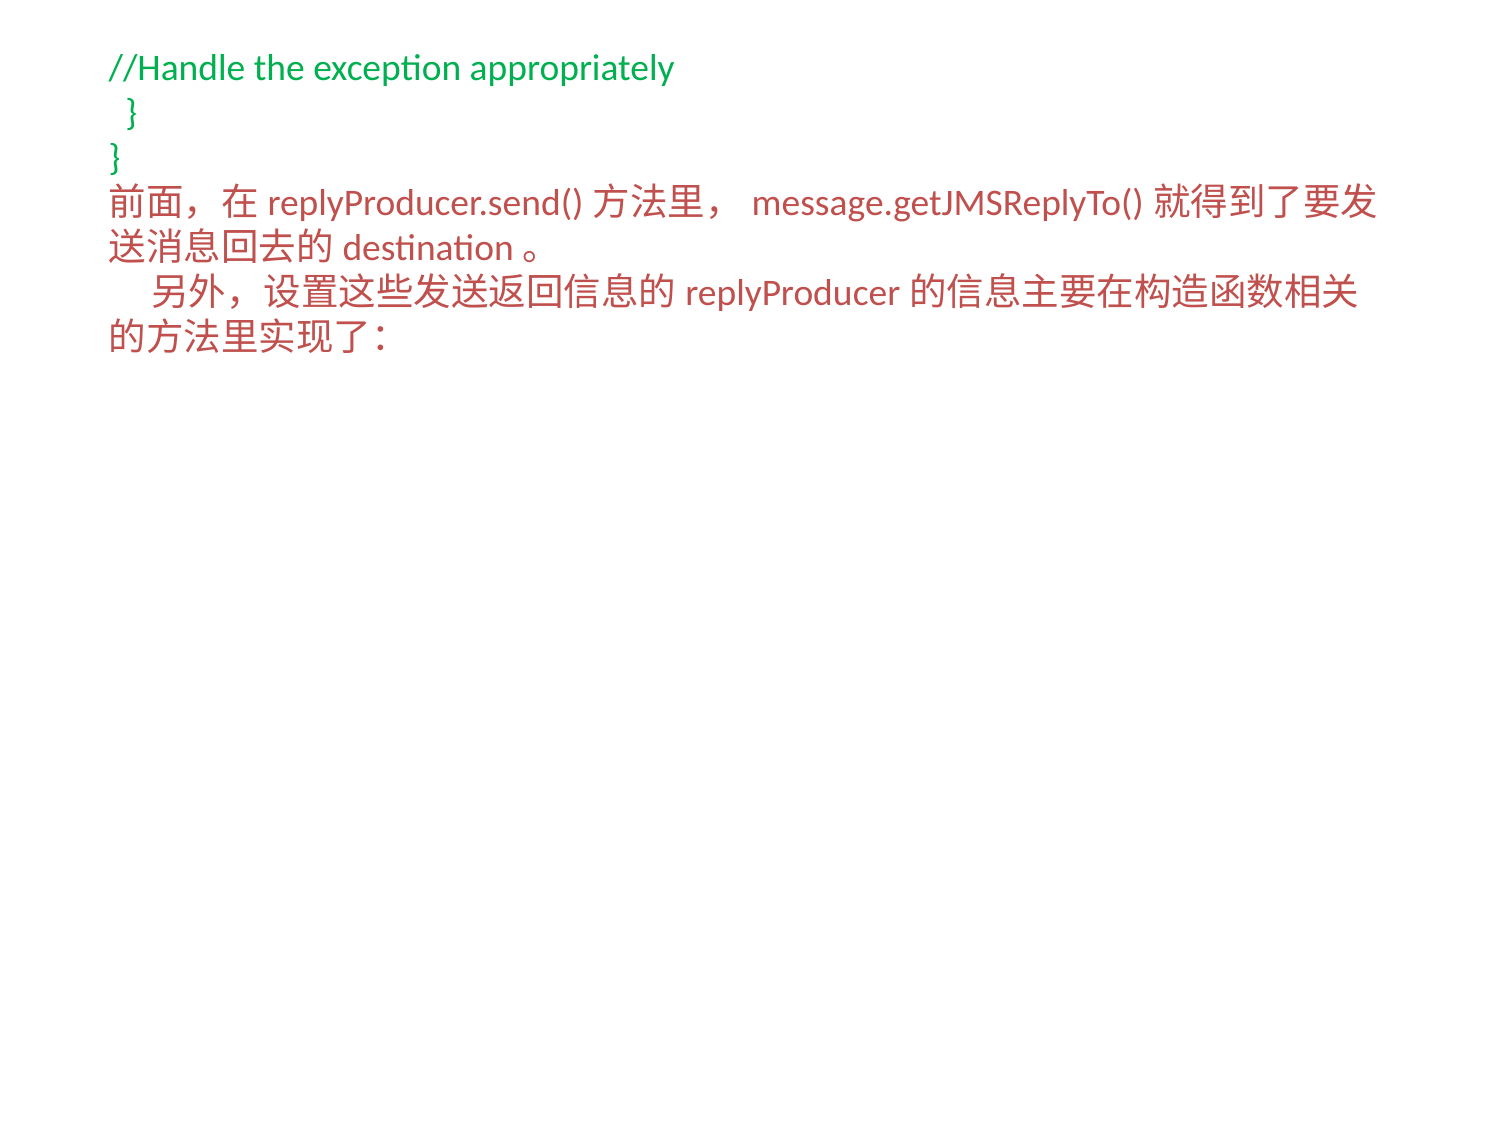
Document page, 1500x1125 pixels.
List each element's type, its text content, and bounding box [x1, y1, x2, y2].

text_box //Handle the exception appropriately } } 前面，在replyProducer.send()方法里，message.getJMSReplyTo()就得到了要发送消息回去的destination。 另外，设置这些发送返回信息的replyProducer的信息主要在构造函数相关的方法里实现了： [93, 35, 1407, 365]
